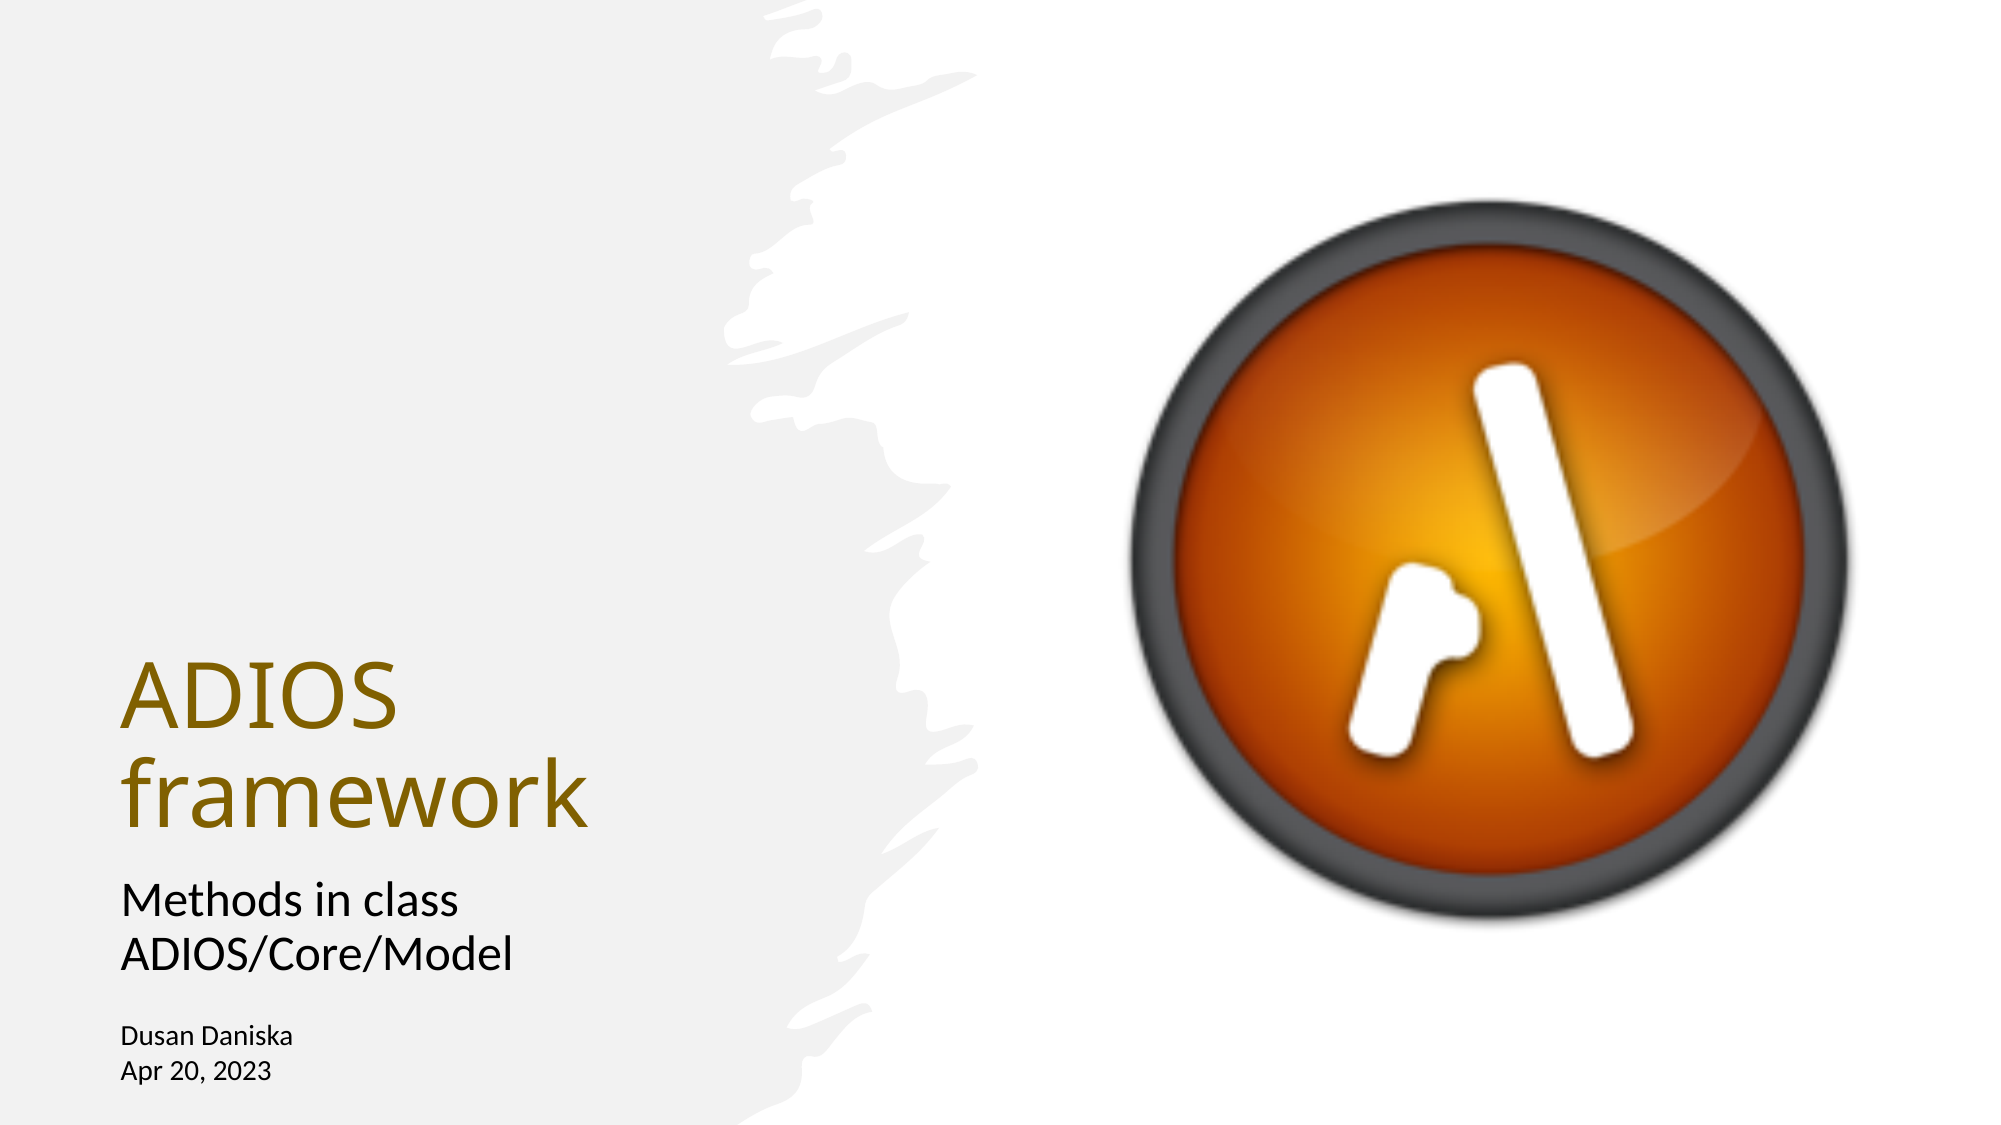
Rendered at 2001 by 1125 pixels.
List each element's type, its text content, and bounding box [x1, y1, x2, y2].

subtitle Methods in class ADIOS/Core/Model [105, 865, 864, 993]
text_box Dusan Daniska Apr 20, 2023 [105, 1008, 864, 1125]
picture [1083, 157, 1895, 968]
text_box [0, 0, 979, 1125]
text_box [764, 0, 2000, 1125]
title ADIOS framework [105, 105, 864, 855]
